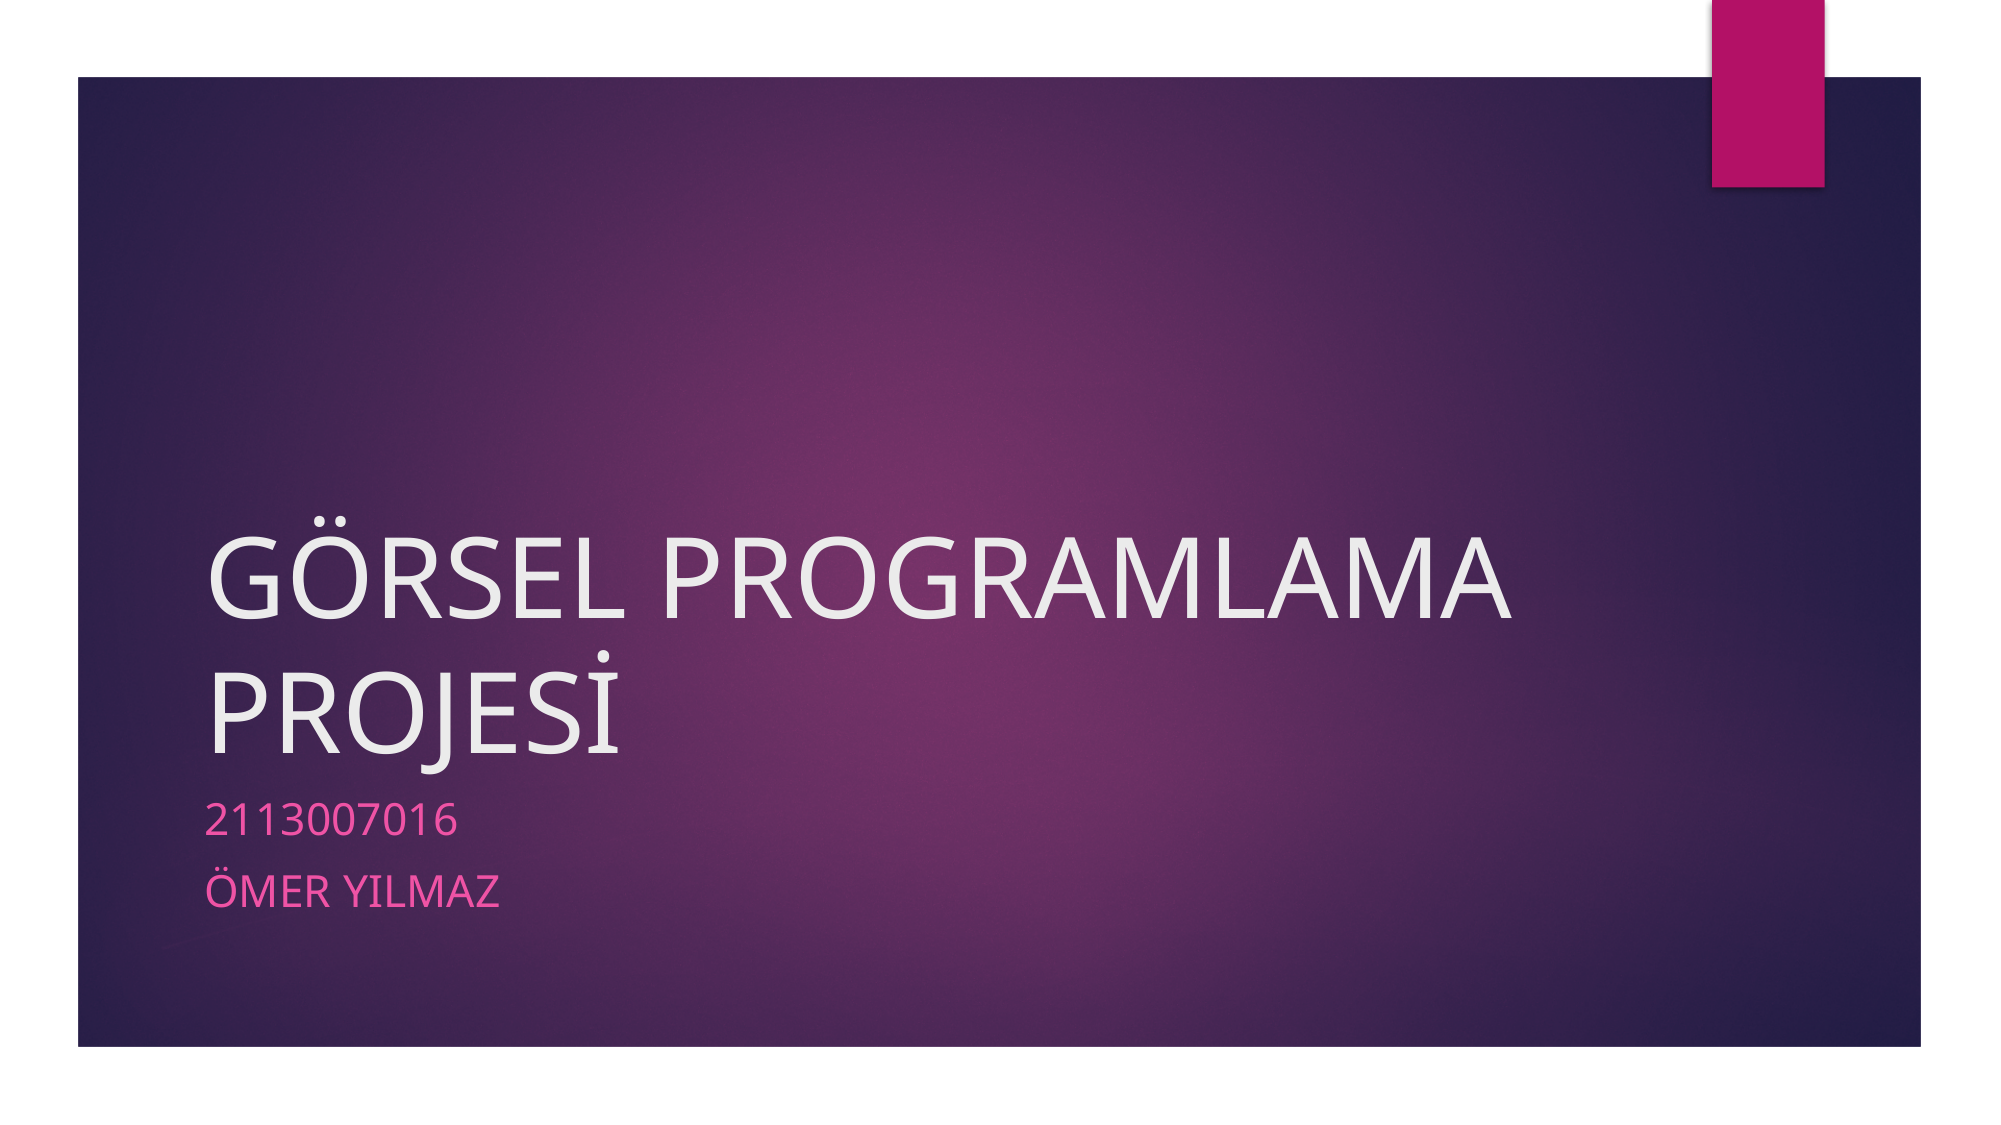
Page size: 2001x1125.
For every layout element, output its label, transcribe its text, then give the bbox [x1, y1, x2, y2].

subtitle 2113007016 Ömer yılmaZ [189, 783, 1638, 925]
title GÖRSEL PROGRAMLAMA PROJESİ [189, 344, 1638, 783]
